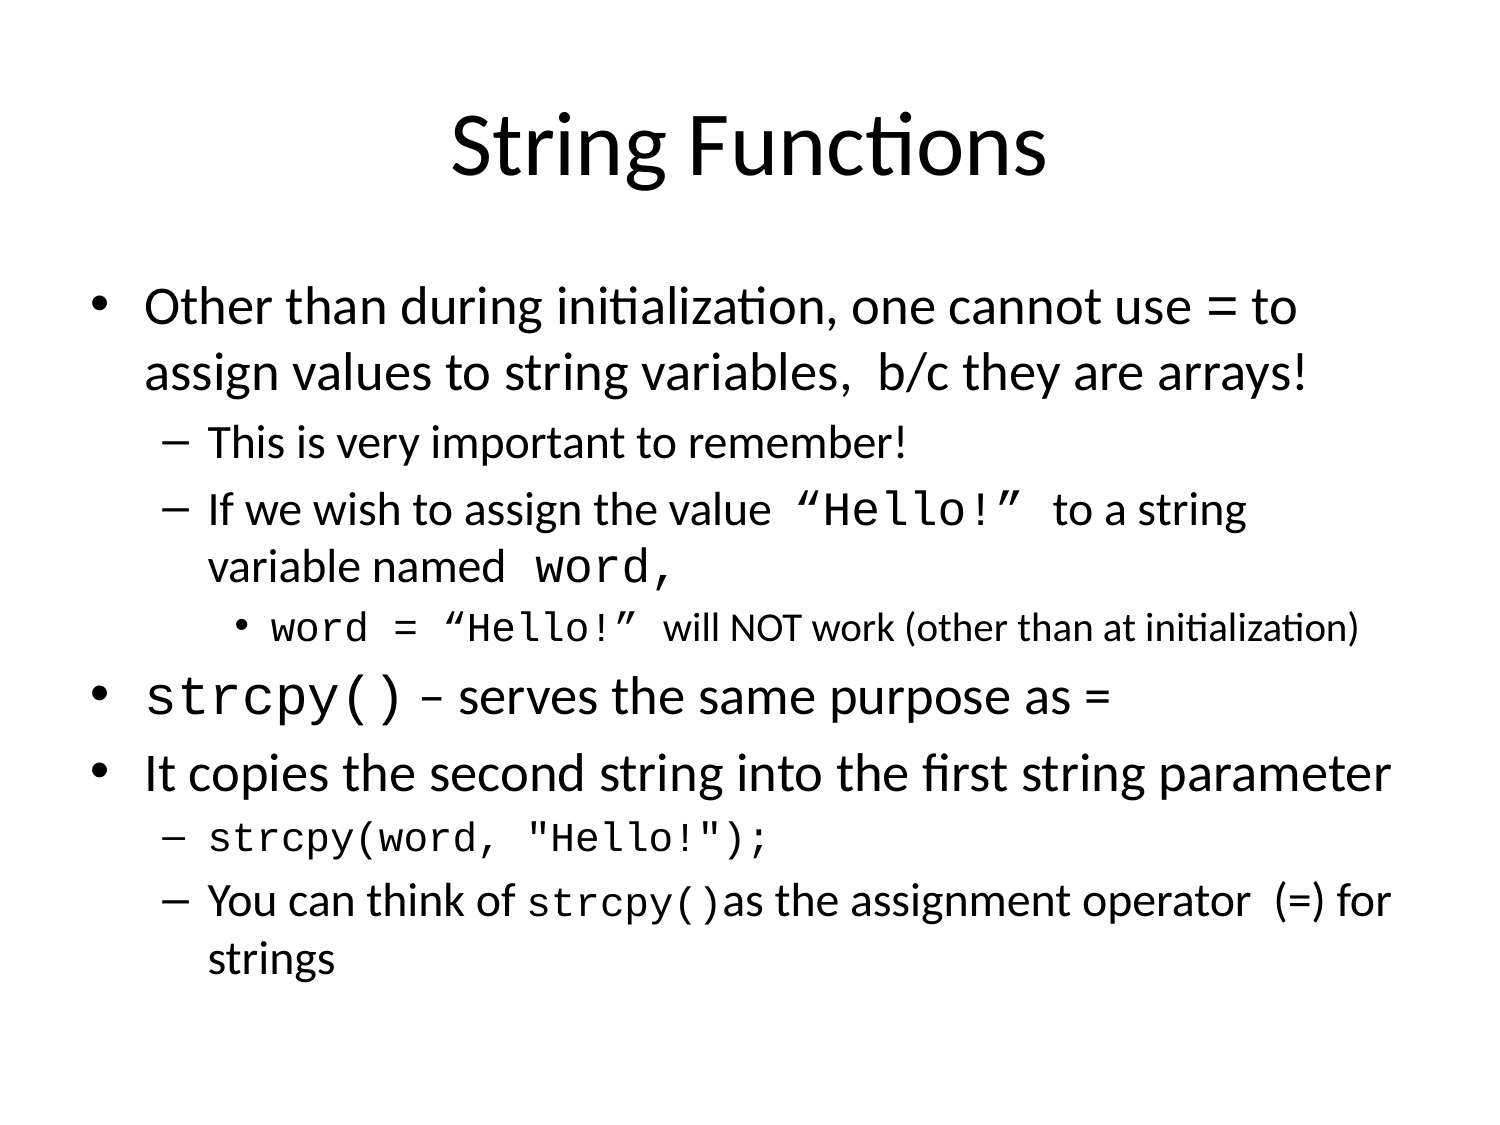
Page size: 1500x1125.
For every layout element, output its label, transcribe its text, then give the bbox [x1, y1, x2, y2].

title String Functions [75, 45, 1425, 233]
list Other than during initialization, one cannot use = to assign values to string variables, b/c they are arrays! This is very important to remember! If we wish to assign the value “Hello!” to a string variable named word, word = “Hello!” will NOT work (other than at initialization) strcpy() – serves the same purpose as = It copies the second string into the first string parameter strcpy(word, "Hello!"); You can think of strcpy()as the assignment operator (=) for strings [75, 262, 1425, 1005]
